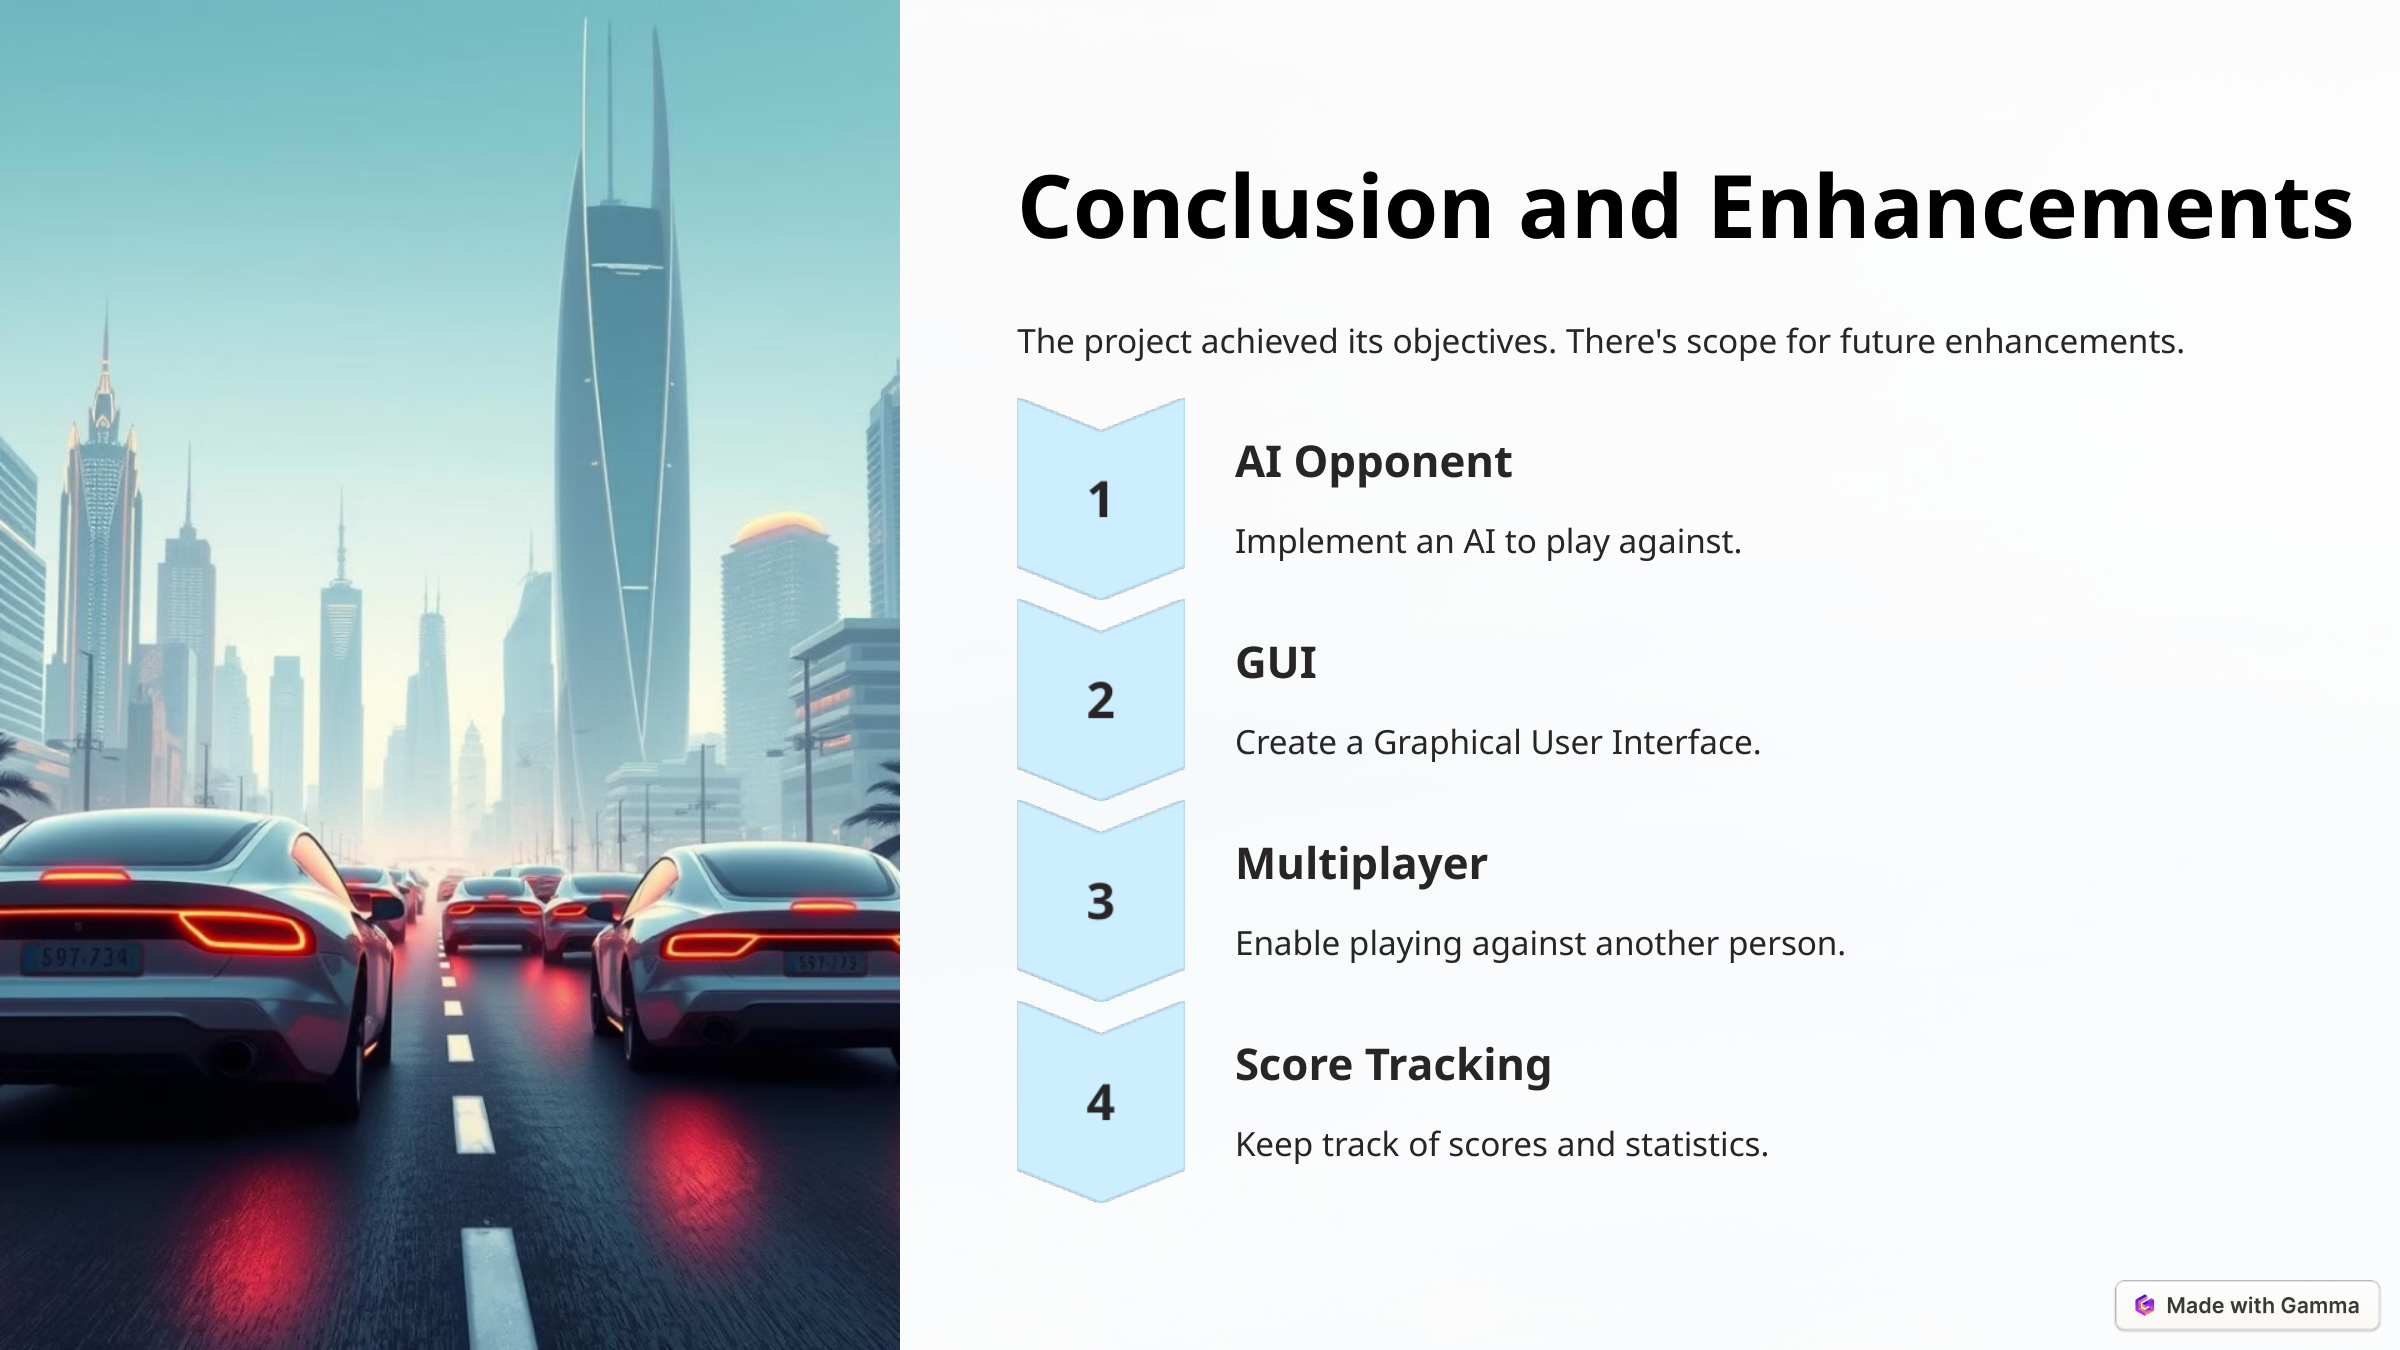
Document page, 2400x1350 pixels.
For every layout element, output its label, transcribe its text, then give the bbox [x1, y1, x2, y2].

text_box Multiplayer [1235, 834, 1675, 890]
text_box AI Opponent [1235, 432, 1675, 488]
text_box Enable playing against another person. [1235, 909, 2283, 963]
text_box Implement an AI to play against. [1235, 507, 2283, 561]
text_box GUI [1235, 633, 1675, 689]
text_box Keep track of scores and statistics. [1235, 1110, 2283, 1164]
picture [2106, 1271, 2389, 1339]
text_box The project achieved its objectives. There's scope for future enhancements. [1017, 307, 2283, 361]
text_box Conclusion and Enhancements [1017, 147, 2274, 257]
text_box Score Tracking [1235, 1035, 1675, 1091]
picture [0, 0, 900, 1350]
picture [1017, 398, 1185, 1203]
text_box Create a Graphical User Interface. [1235, 708, 2283, 762]
